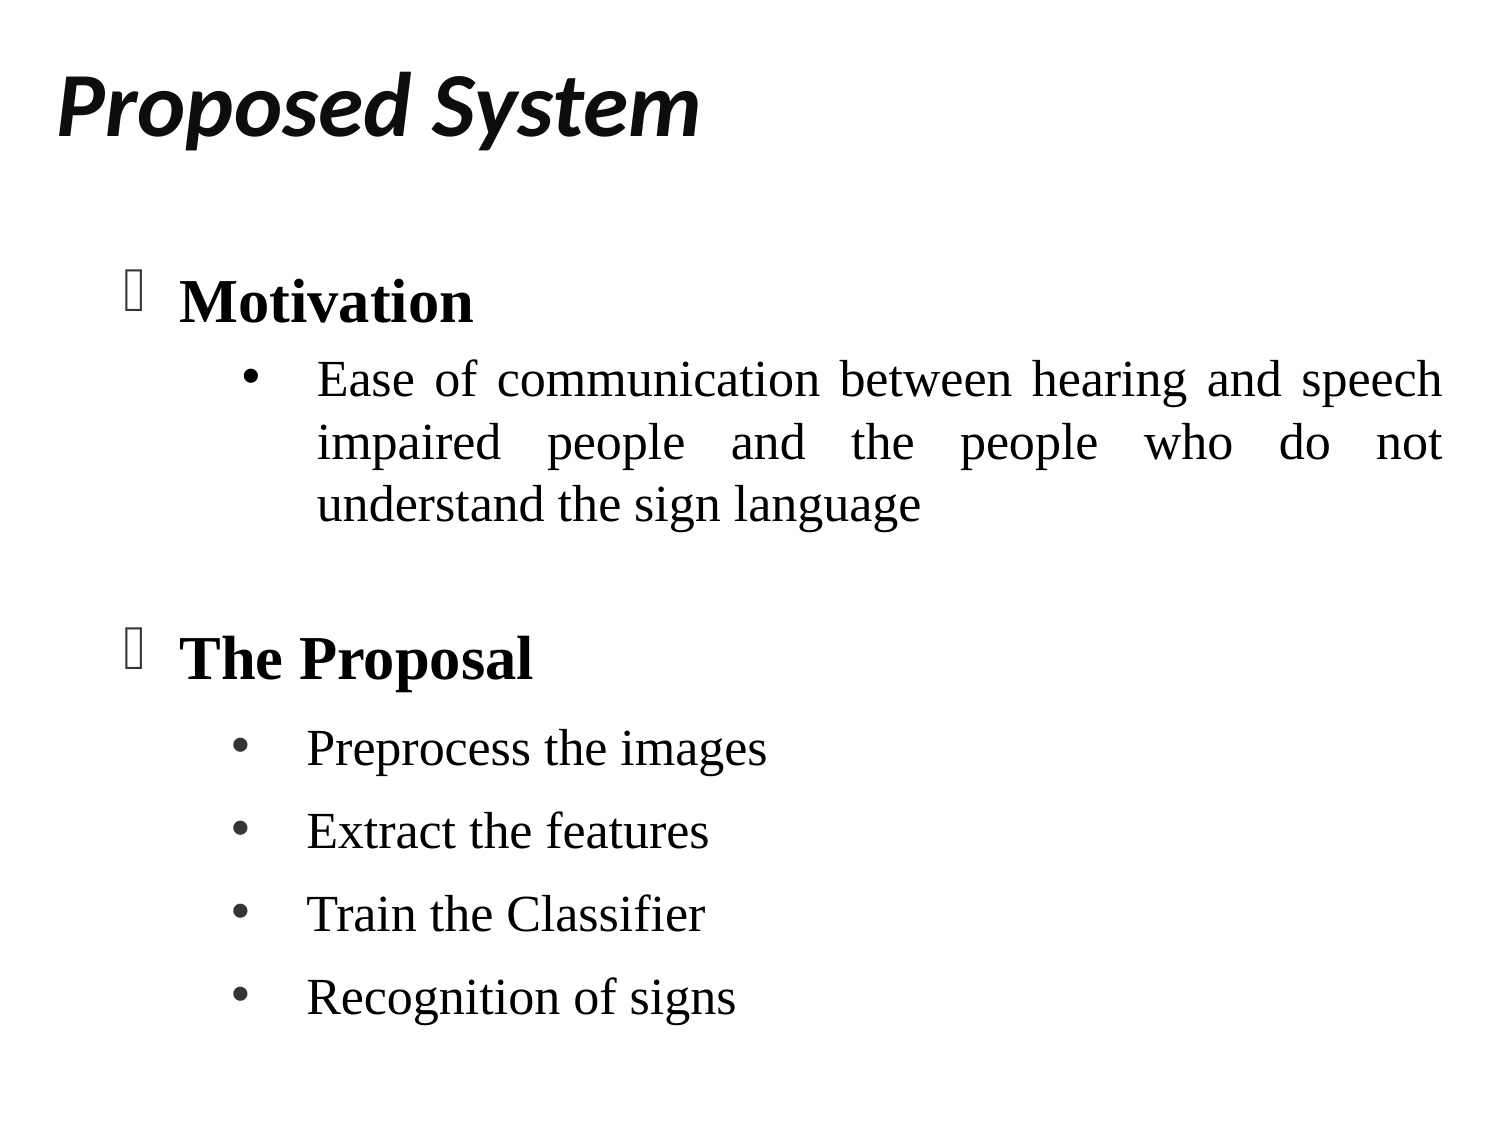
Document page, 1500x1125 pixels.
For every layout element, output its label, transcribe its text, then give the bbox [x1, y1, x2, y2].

list Motivation Ease of communication between hearing and speech impaired people and the people who do not understand the sign language The Proposal Preprocess the images Extract the features Train the Classifier Recognition of signs [108, 166, 1459, 1125]
title Proposed System [0, 1, 1425, 199]
